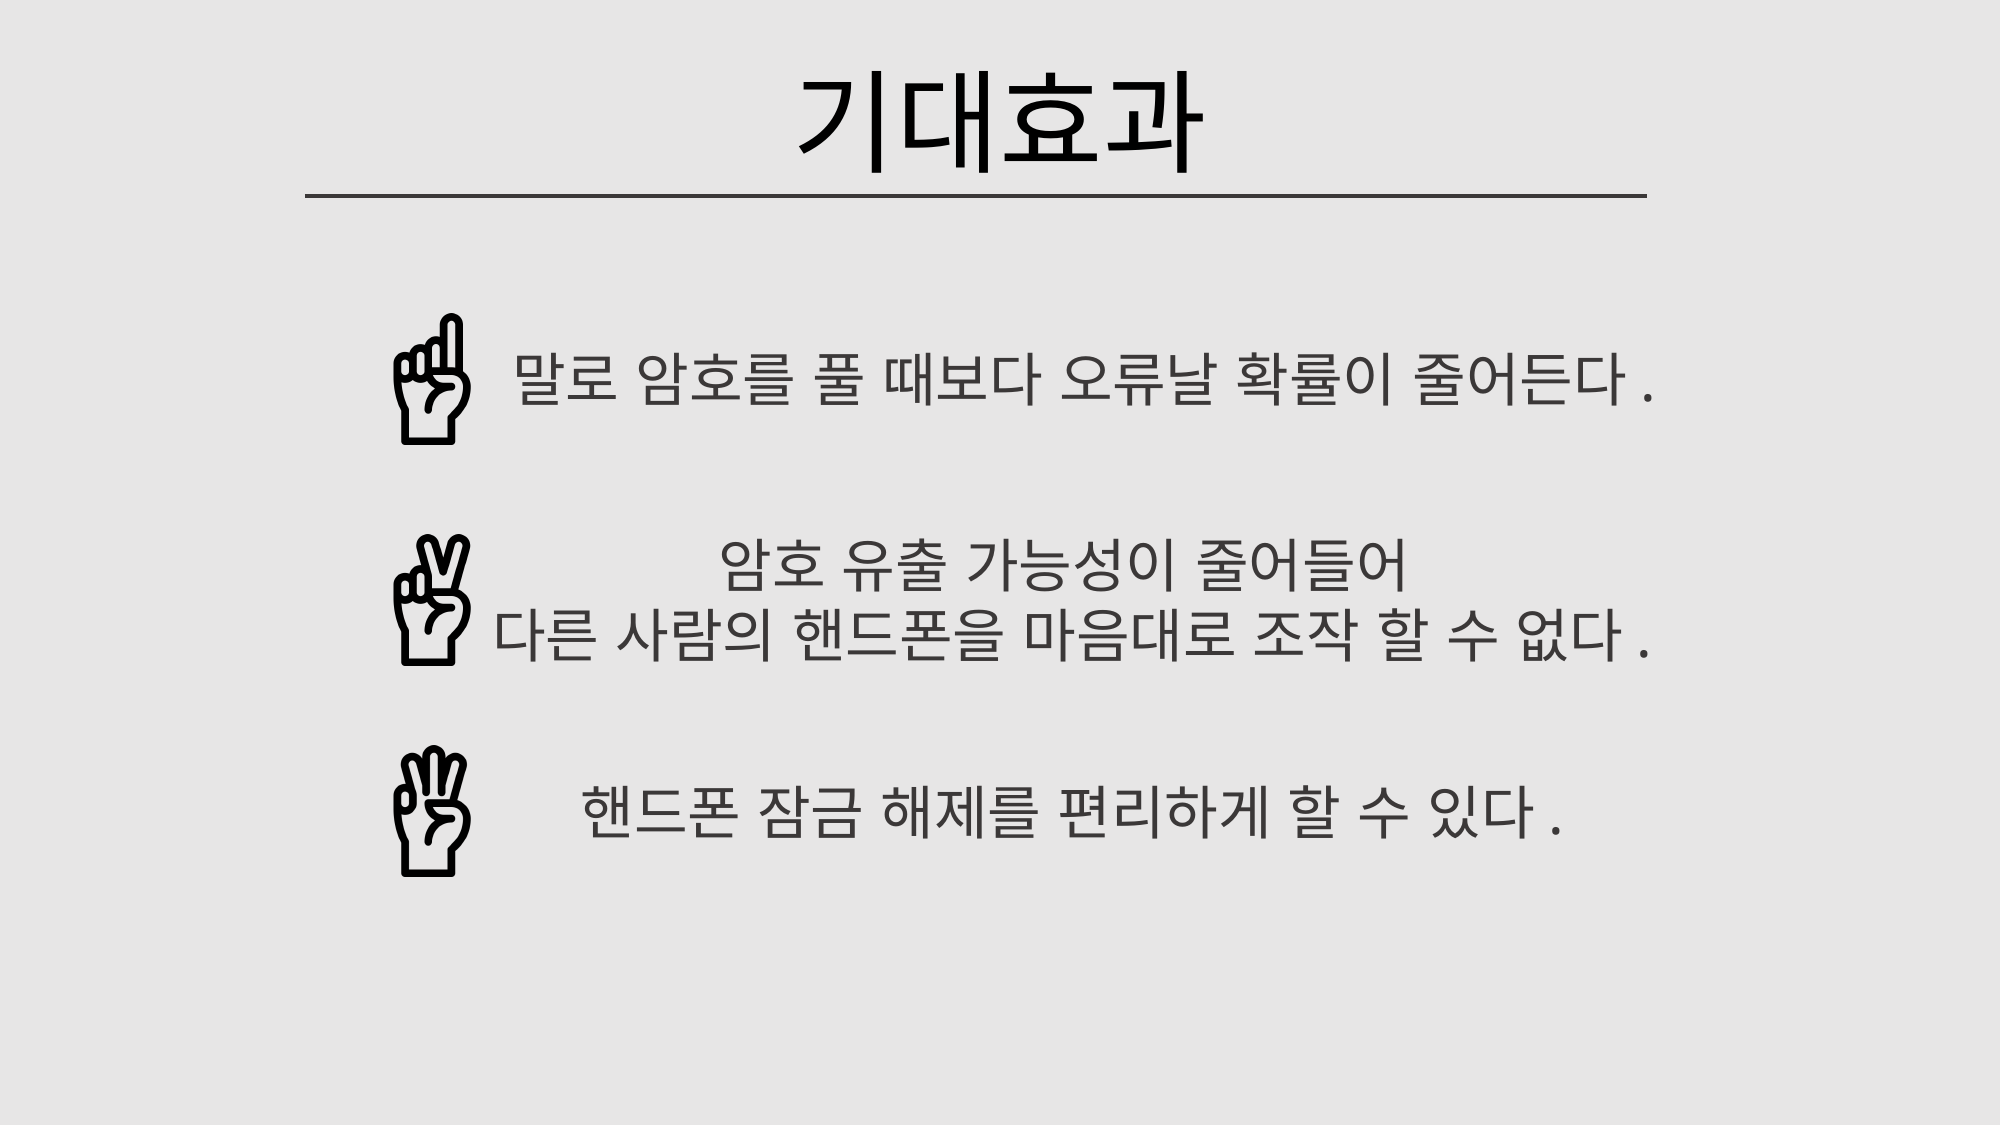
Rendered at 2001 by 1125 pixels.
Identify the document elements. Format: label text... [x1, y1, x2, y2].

text_box 말로 암호를 풀 때보다 오류날 확률이 줄어든다. [498, 336, 1647, 421]
picture [366, 534, 498, 666]
text_box 암호 유출 가능성이 줄어들어 다른 사람의 핸드폰을 마음대로 조작 할 수 없다. [451, 522, 1693, 677]
text_box 기대효과 [778, 44, 1222, 194]
picture [366, 745, 498, 877]
picture [366, 313, 498, 445]
text_box 핸드폰 잠금 해제를 편리하게 할 수 있다. [498, 768, 1647, 854]
